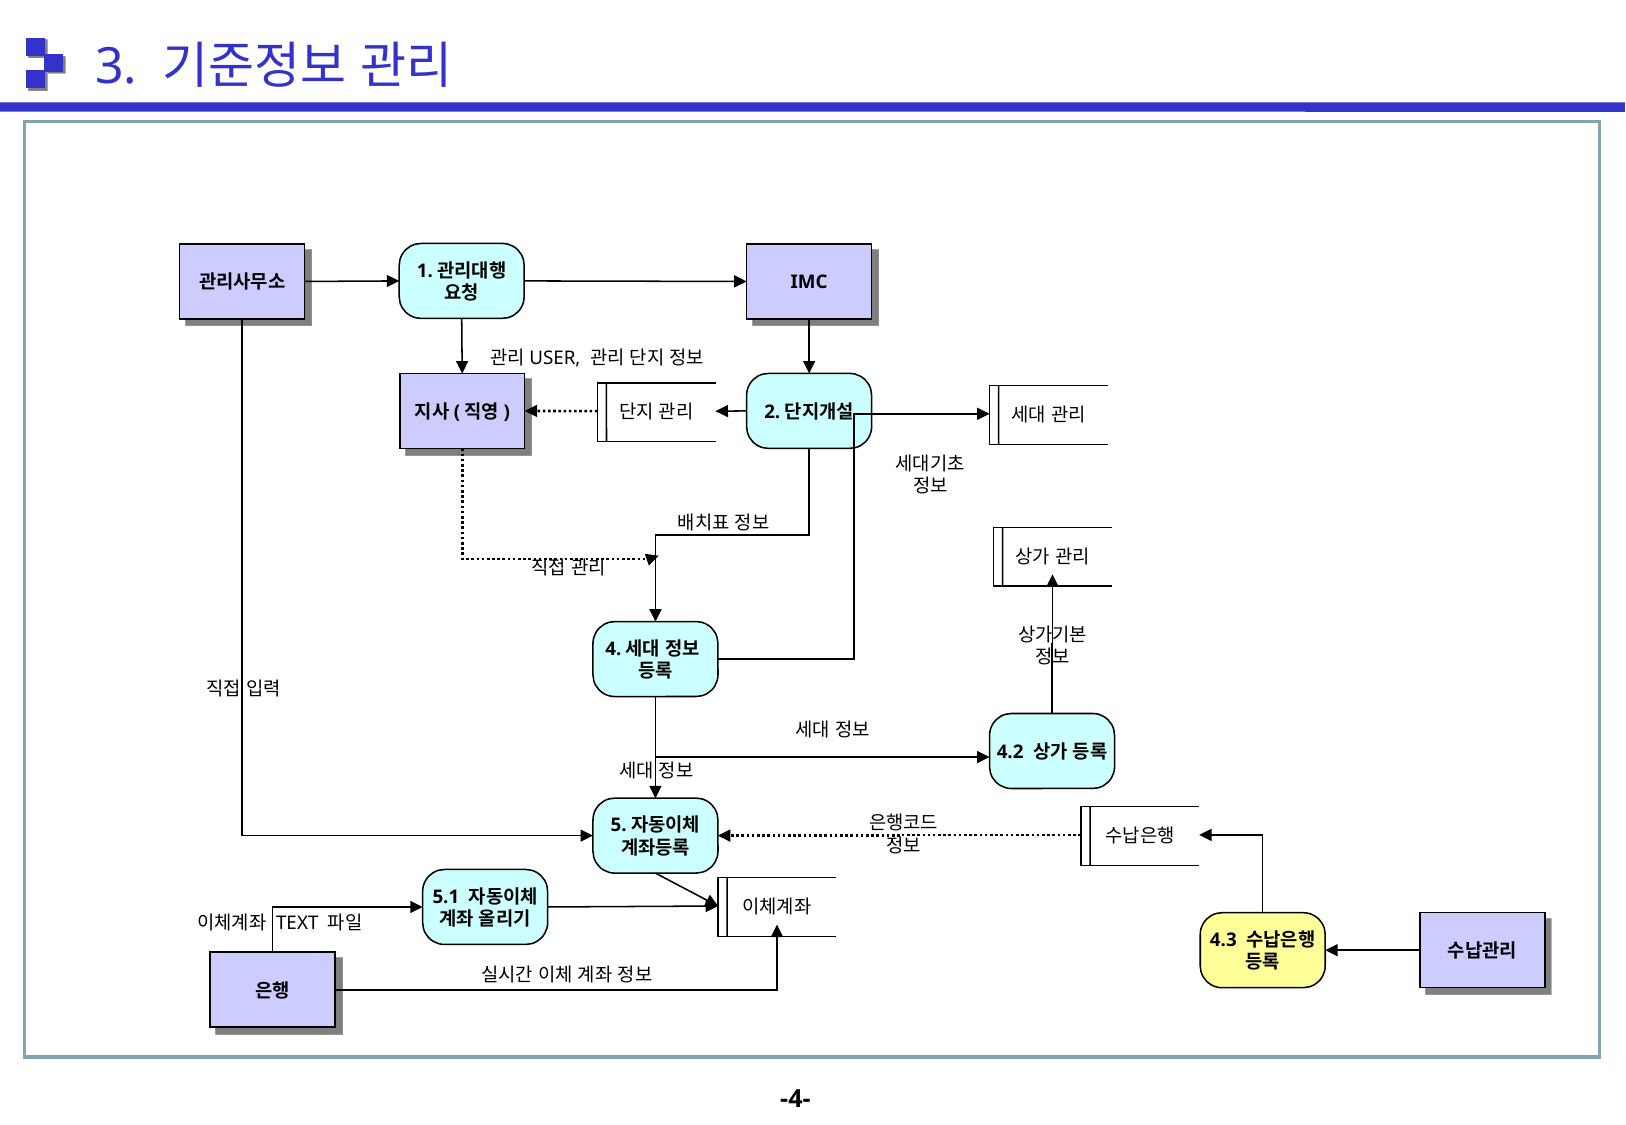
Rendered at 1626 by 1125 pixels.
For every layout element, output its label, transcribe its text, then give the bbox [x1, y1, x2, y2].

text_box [645, 458, 819, 612]
text_box 5.자동이체 계좌등록 [592, 798, 718, 874]
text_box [1192, 842, 1270, 906]
text_box 지사(직영) [399, 373, 525, 401]
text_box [506, 403, 615, 601]
text_box 1.관리대행 요청 [399, 243, 525, 319]
text_box 수납관리 [1419, 912, 1545, 988]
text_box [717, 413, 990, 660]
text_box 이체계좌 TEXT 파일 [182, 903, 324, 941]
text_box 세대 정보 [656, 751, 709, 756]
text_box 2.단지개설 [746, 373, 872, 413]
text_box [655, 873, 718, 906]
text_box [159, 401, 676, 753]
text_box 4.세대 정보 등록 [676, 621, 718, 697]
text_box 5.1 자동이체 계좌 올리기 [422, 869, 548, 924]
text_box 4.2 상가 등록 [989, 713, 1115, 789]
text_box 상가기본 정보 [1003, 645, 1102, 675]
text_box 세대 정보 [826, 709, 885, 748]
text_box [989, 385, 1108, 445]
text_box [335, 924, 778, 990]
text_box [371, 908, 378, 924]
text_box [324, 854, 371, 1005]
text_box IMC [746, 243, 872, 319]
text_box 관리사무소 [179, 243, 305, 319]
text_box 4.3 수납은행 등록 [1200, 912, 1326, 988]
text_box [819, 586, 826, 921]
text_box [24, 121, 1600, 1058]
text_box 상가기본 정보 [1003, 615, 1102, 643]
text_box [597, 382, 716, 442]
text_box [993, 527, 1112, 587]
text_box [717, 877, 837, 937]
text_box 3. 기준정보 관리 [75, 19, 400, 108]
text_box 은행 [210, 952, 336, 1028]
text_box 세대 정보 [656, 758, 709, 789]
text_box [1080, 806, 1200, 866]
text_box 세대 정보 [780, 709, 819, 748]
text_box 은행코드 정보 [854, 803, 953, 835]
text_box 세대 정보 [604, 753, 655, 789]
text_box 은행코드 정보 [854, 836, 953, 864]
text_box 관리USER, 관리 단지 정보 [475, 338, 720, 376]
